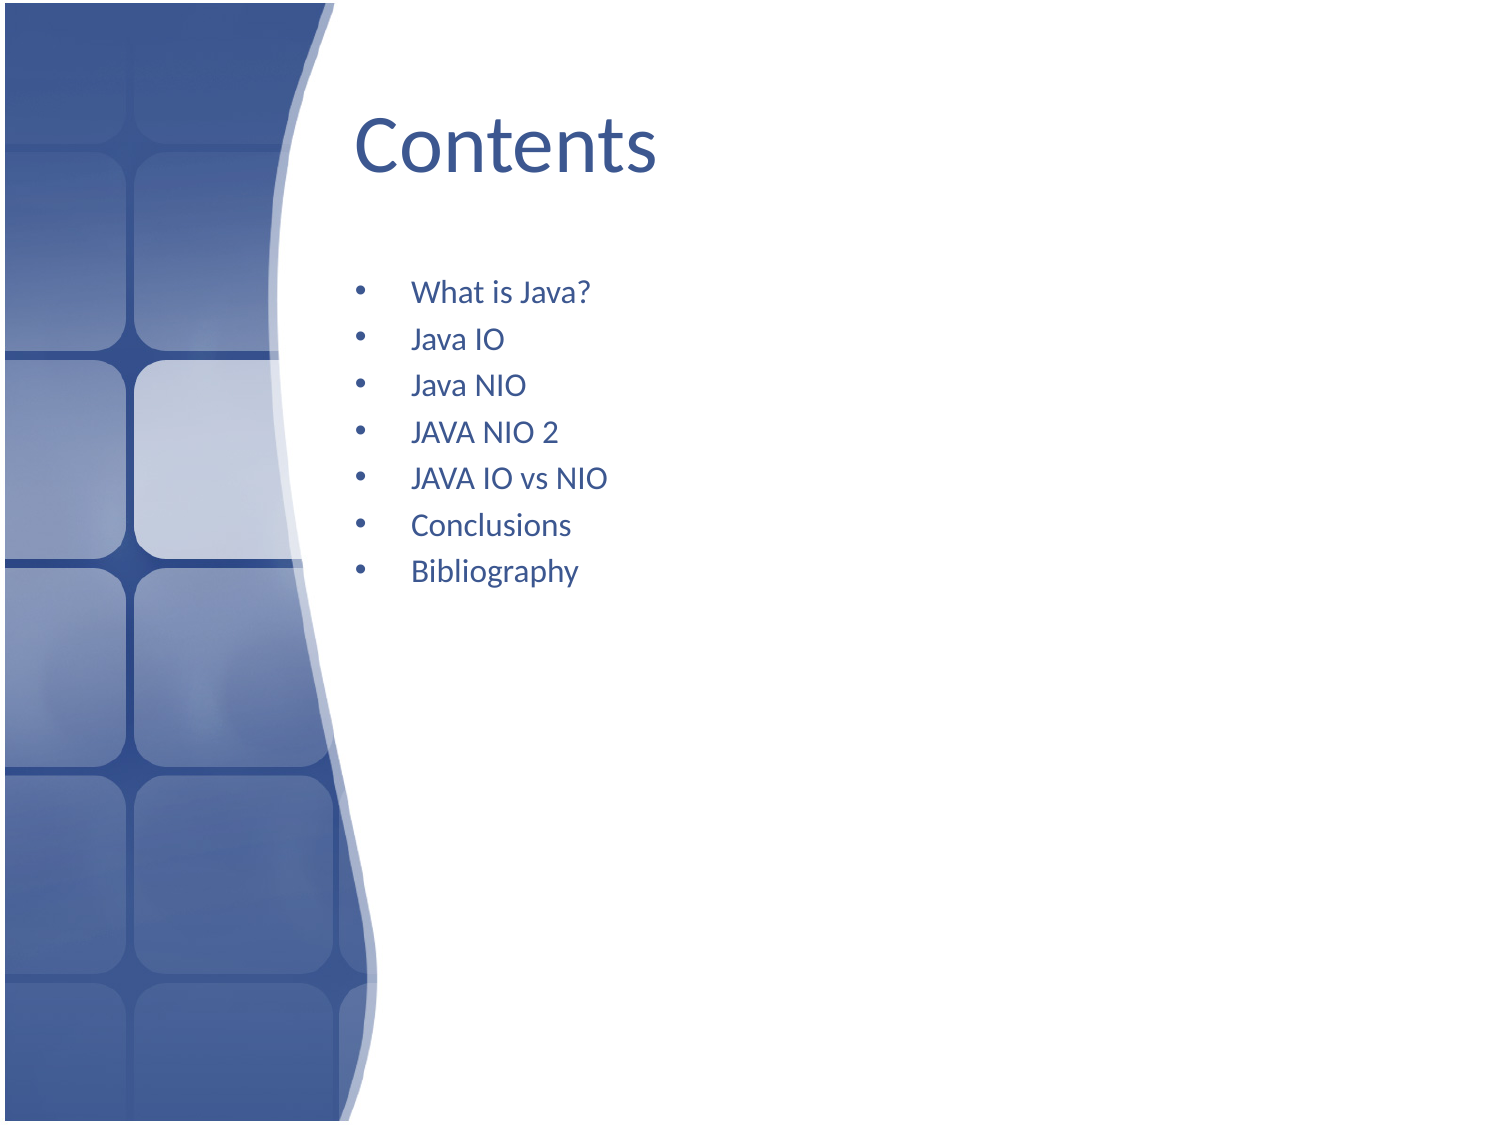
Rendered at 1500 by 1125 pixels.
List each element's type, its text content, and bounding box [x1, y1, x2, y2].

picture [0, 0, 1500, 1125]
title Contents [339, 44, 1426, 233]
list What is Java? Java IO Java NIO JAVA NIO 2 JAVA IO vs NIO Conclusions Bibliography [339, 262, 1426, 1088]
